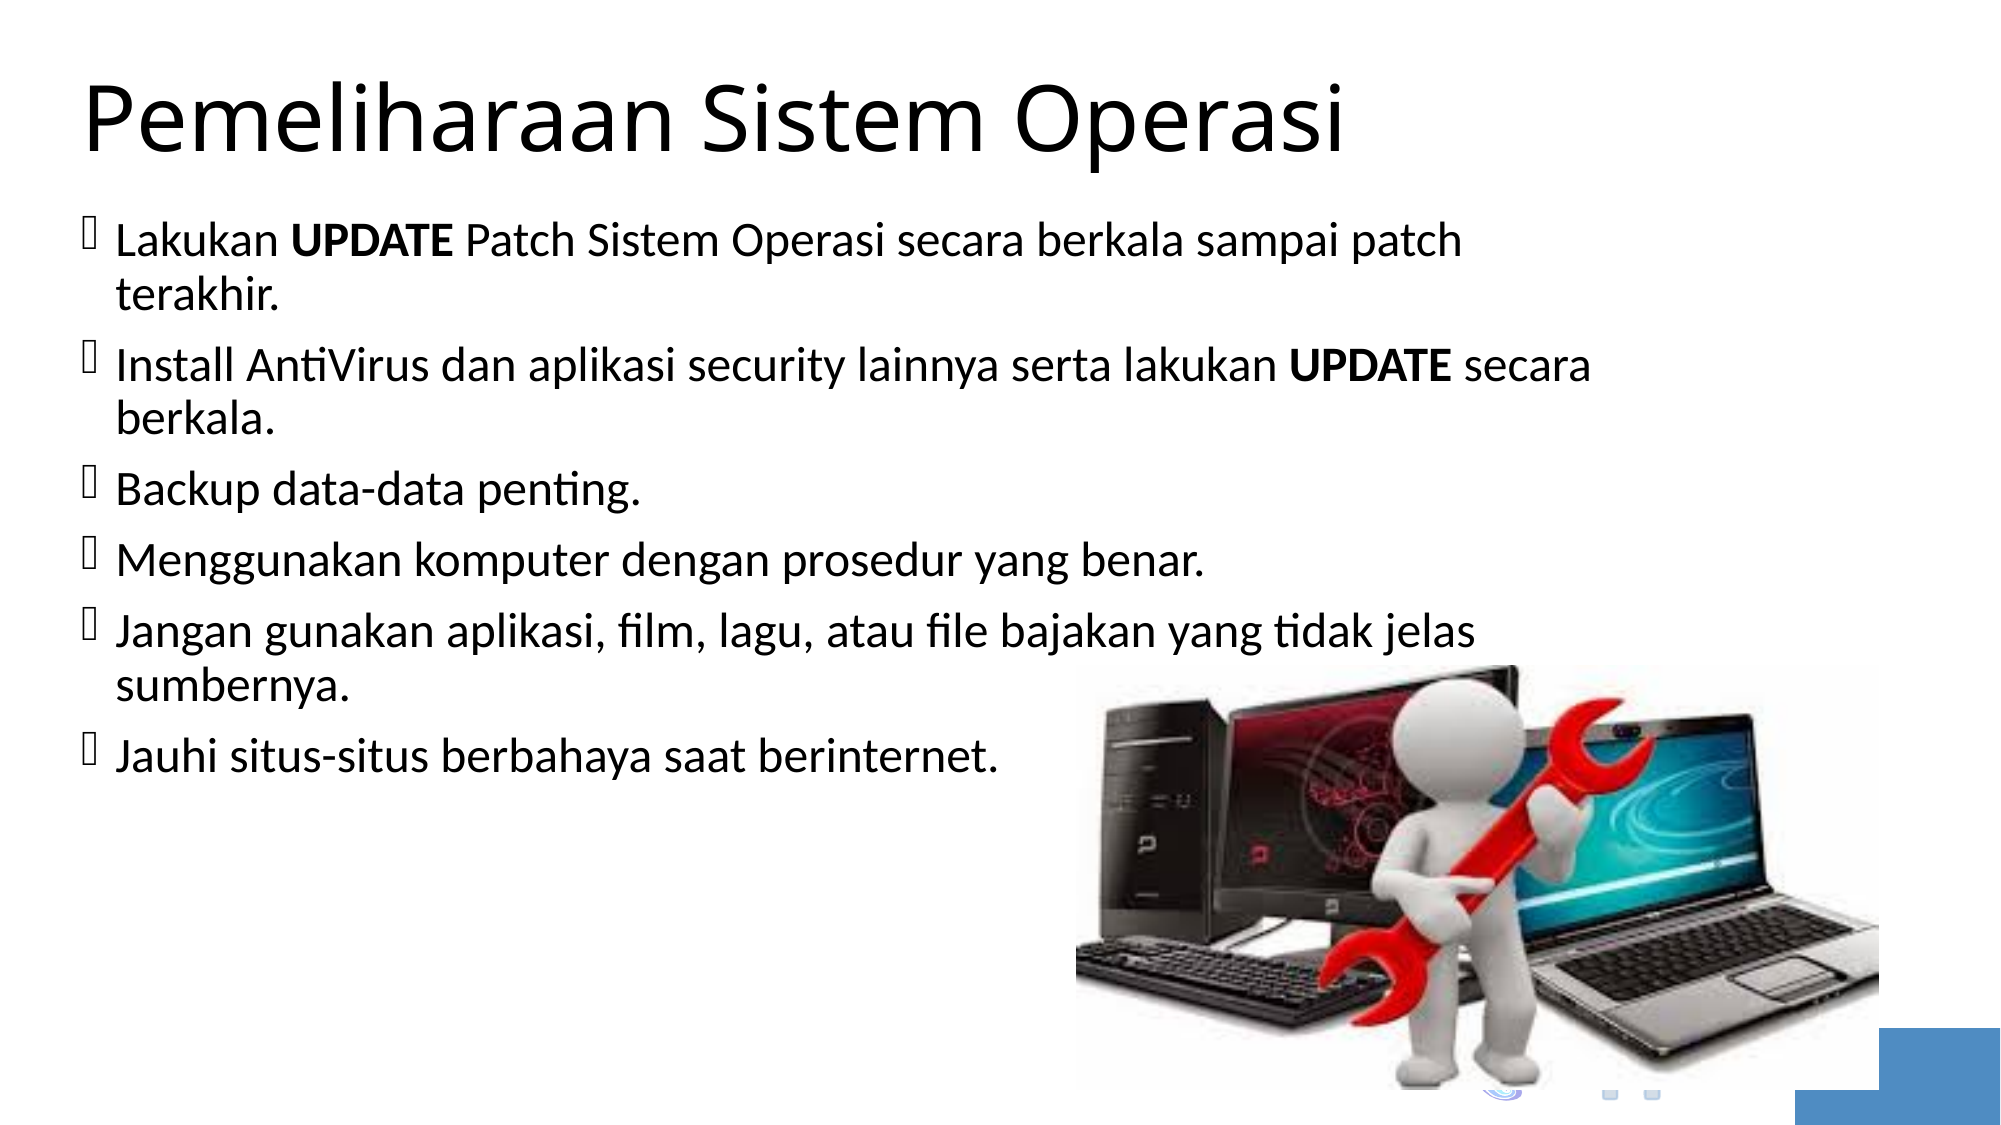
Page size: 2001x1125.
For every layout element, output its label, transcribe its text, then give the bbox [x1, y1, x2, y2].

picture [1076, 665, 1879, 1101]
title Pemeliharaan Sistem Operasi [66, 0, 1642, 206]
list Lakukan UPDATE Patch Sistem Operasi secara berkala sampai patch terakhir. Install AntiVirus dan aplikasi security lainnya serta lakukan UPDATE secara berkala. Backup data-data penting. Menggunakan komputer dengan prosedur yang benar. Jangan gunakan aplikasi, film, lagu, atau file bajakan yang tidak jelas sumbernya. Jauhi situs-situs berbahaya saat berinternet. [66, 206, 1642, 795]
